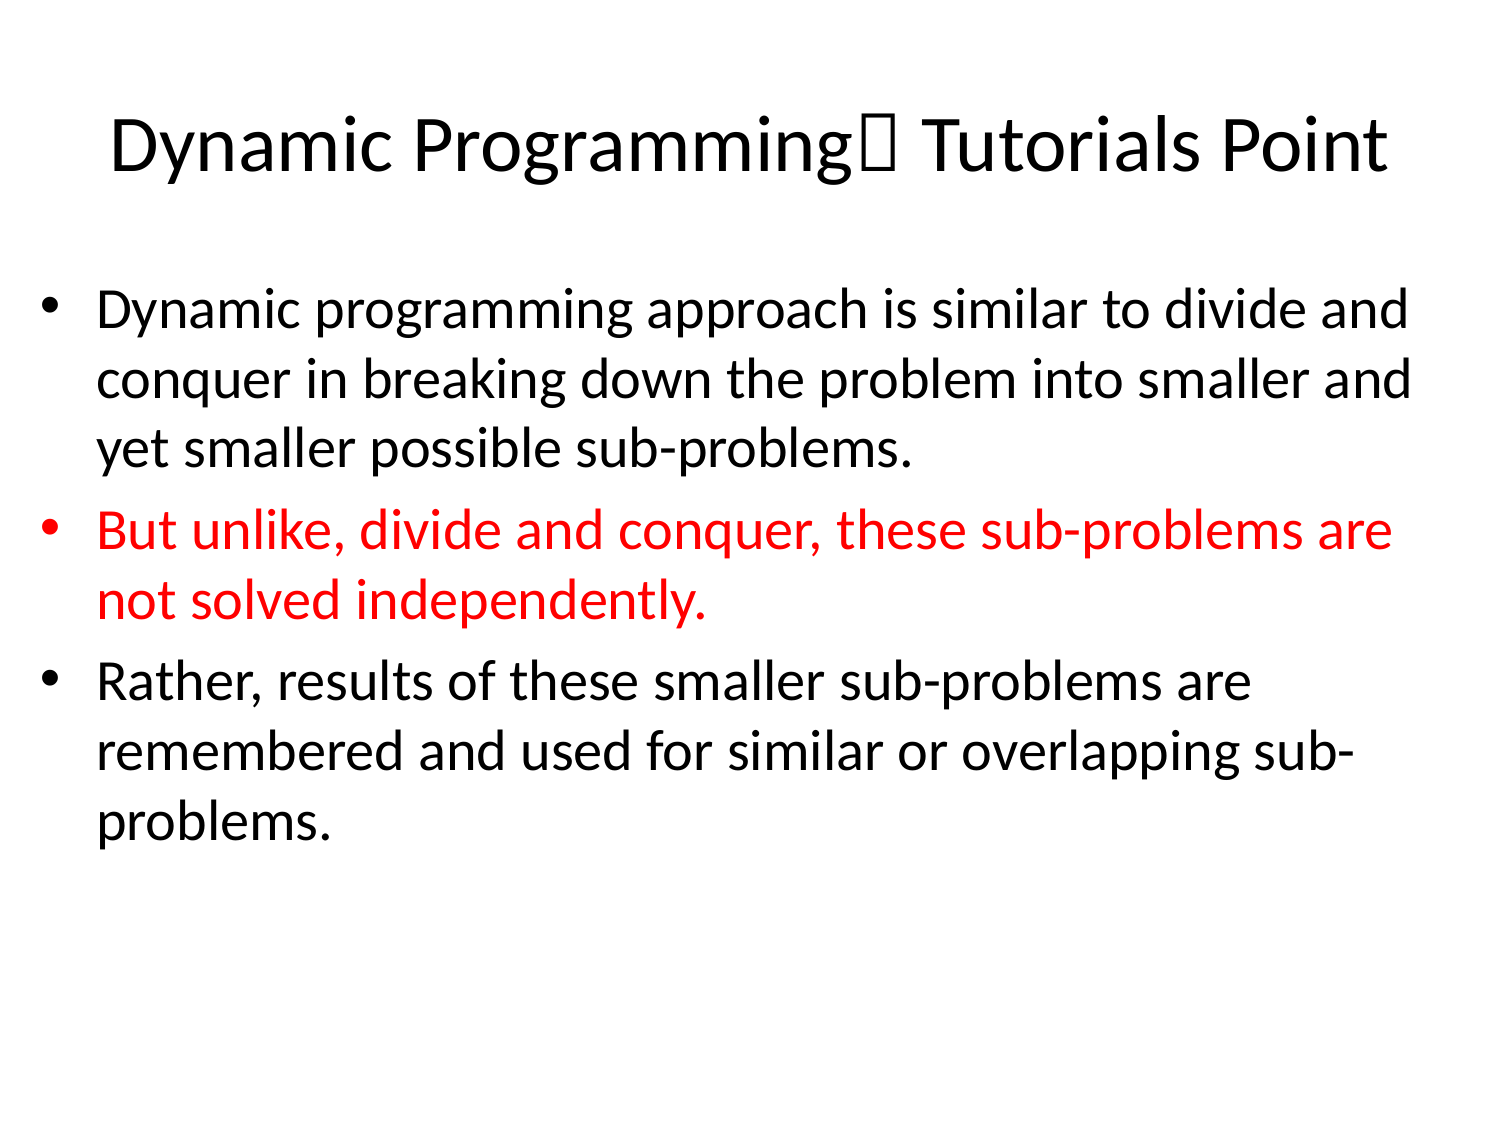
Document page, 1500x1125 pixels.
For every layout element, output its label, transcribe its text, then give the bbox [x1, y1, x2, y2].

list Dynamic programming approach is similar to divide and conquer in breaking down the problem into smaller and yet smaller possible sub-problems. But unlike, divide and conquer, these sub-problems are not solved independently. Rather, results of these smaller sub-problems are remembered and used for similar or overlapping sub-problems. [24, 262, 1500, 1075]
title Dynamic Programming Tutorials Point [75, 45, 1425, 233]
